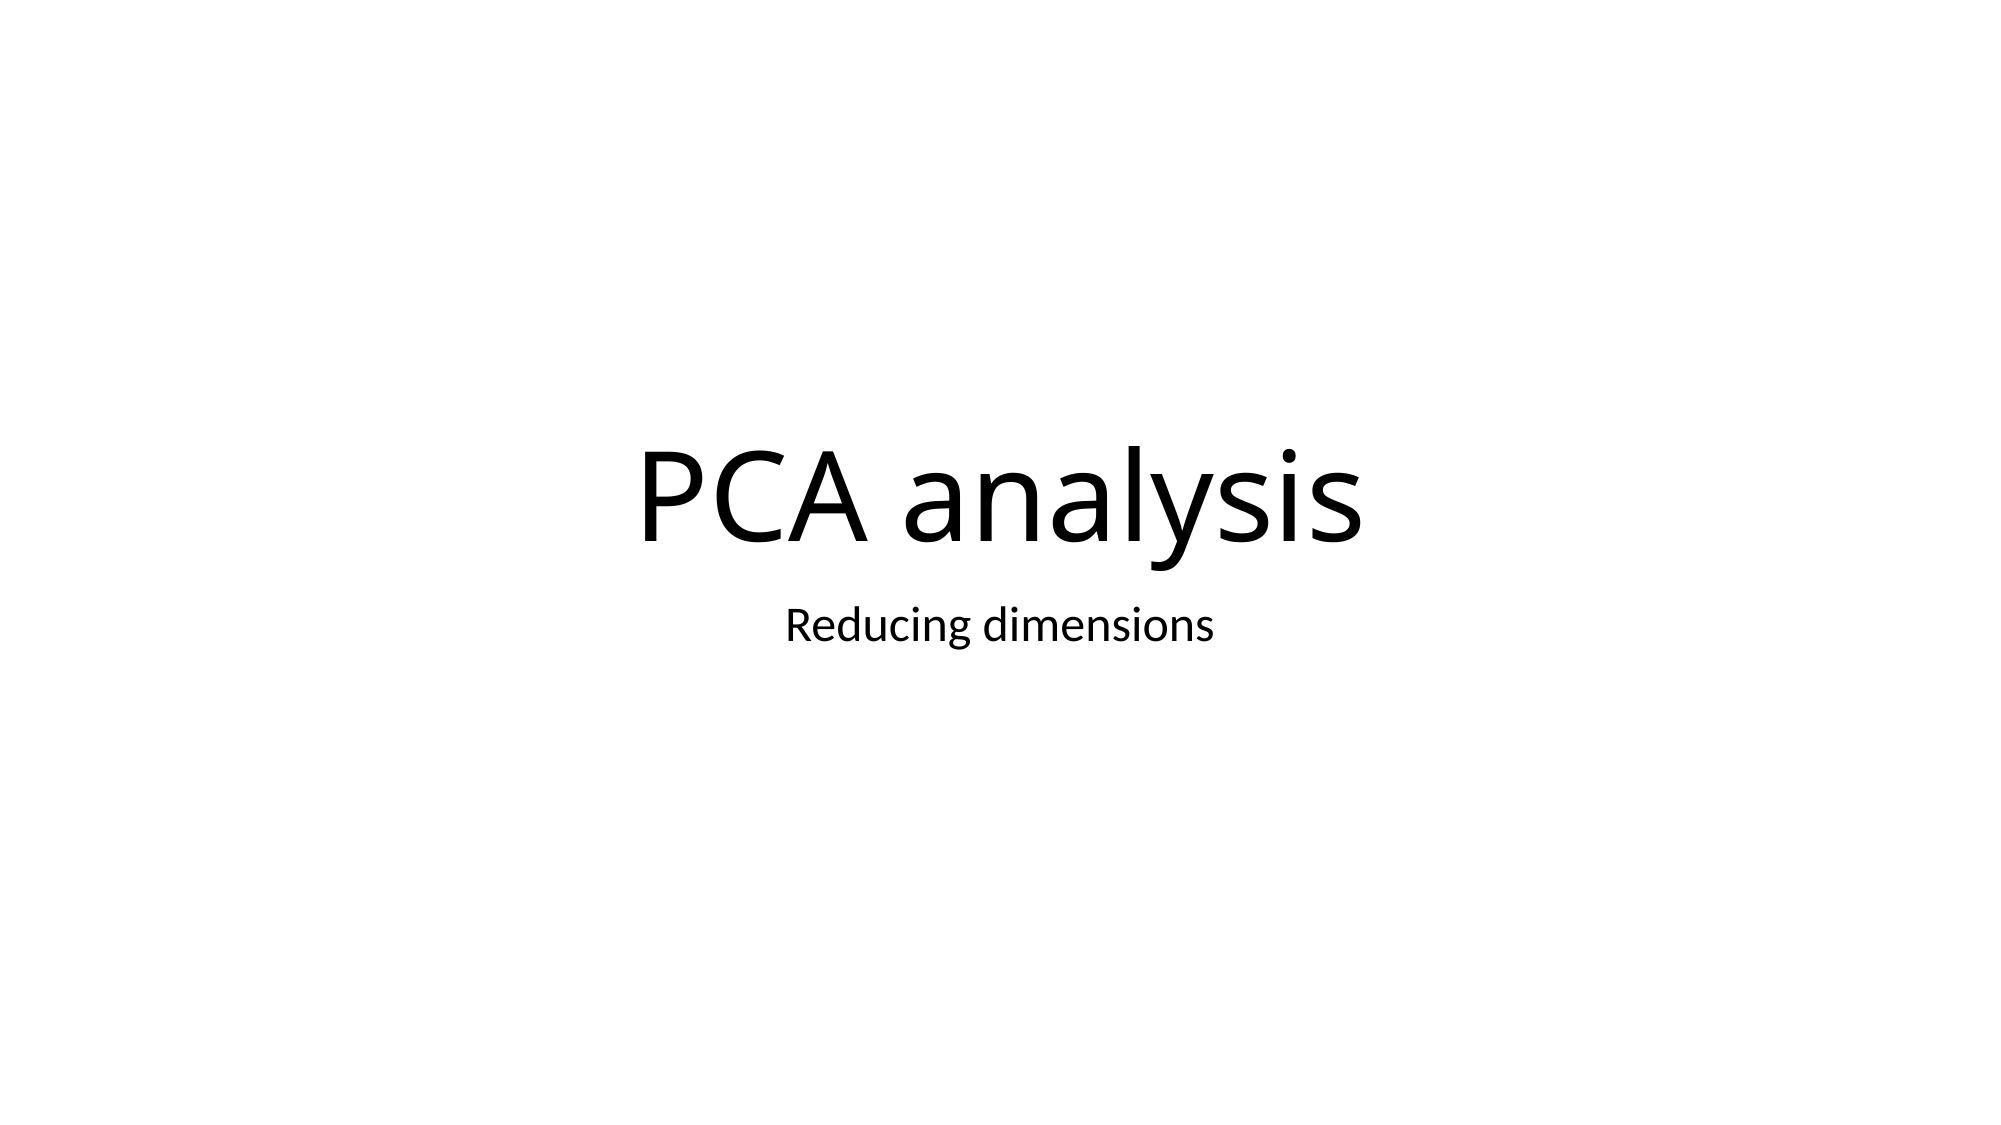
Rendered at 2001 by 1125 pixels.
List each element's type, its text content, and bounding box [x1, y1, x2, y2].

subtitle Reducing dimensions [249, 590, 1750, 863]
title PCA analysis [249, 184, 1750, 576]
